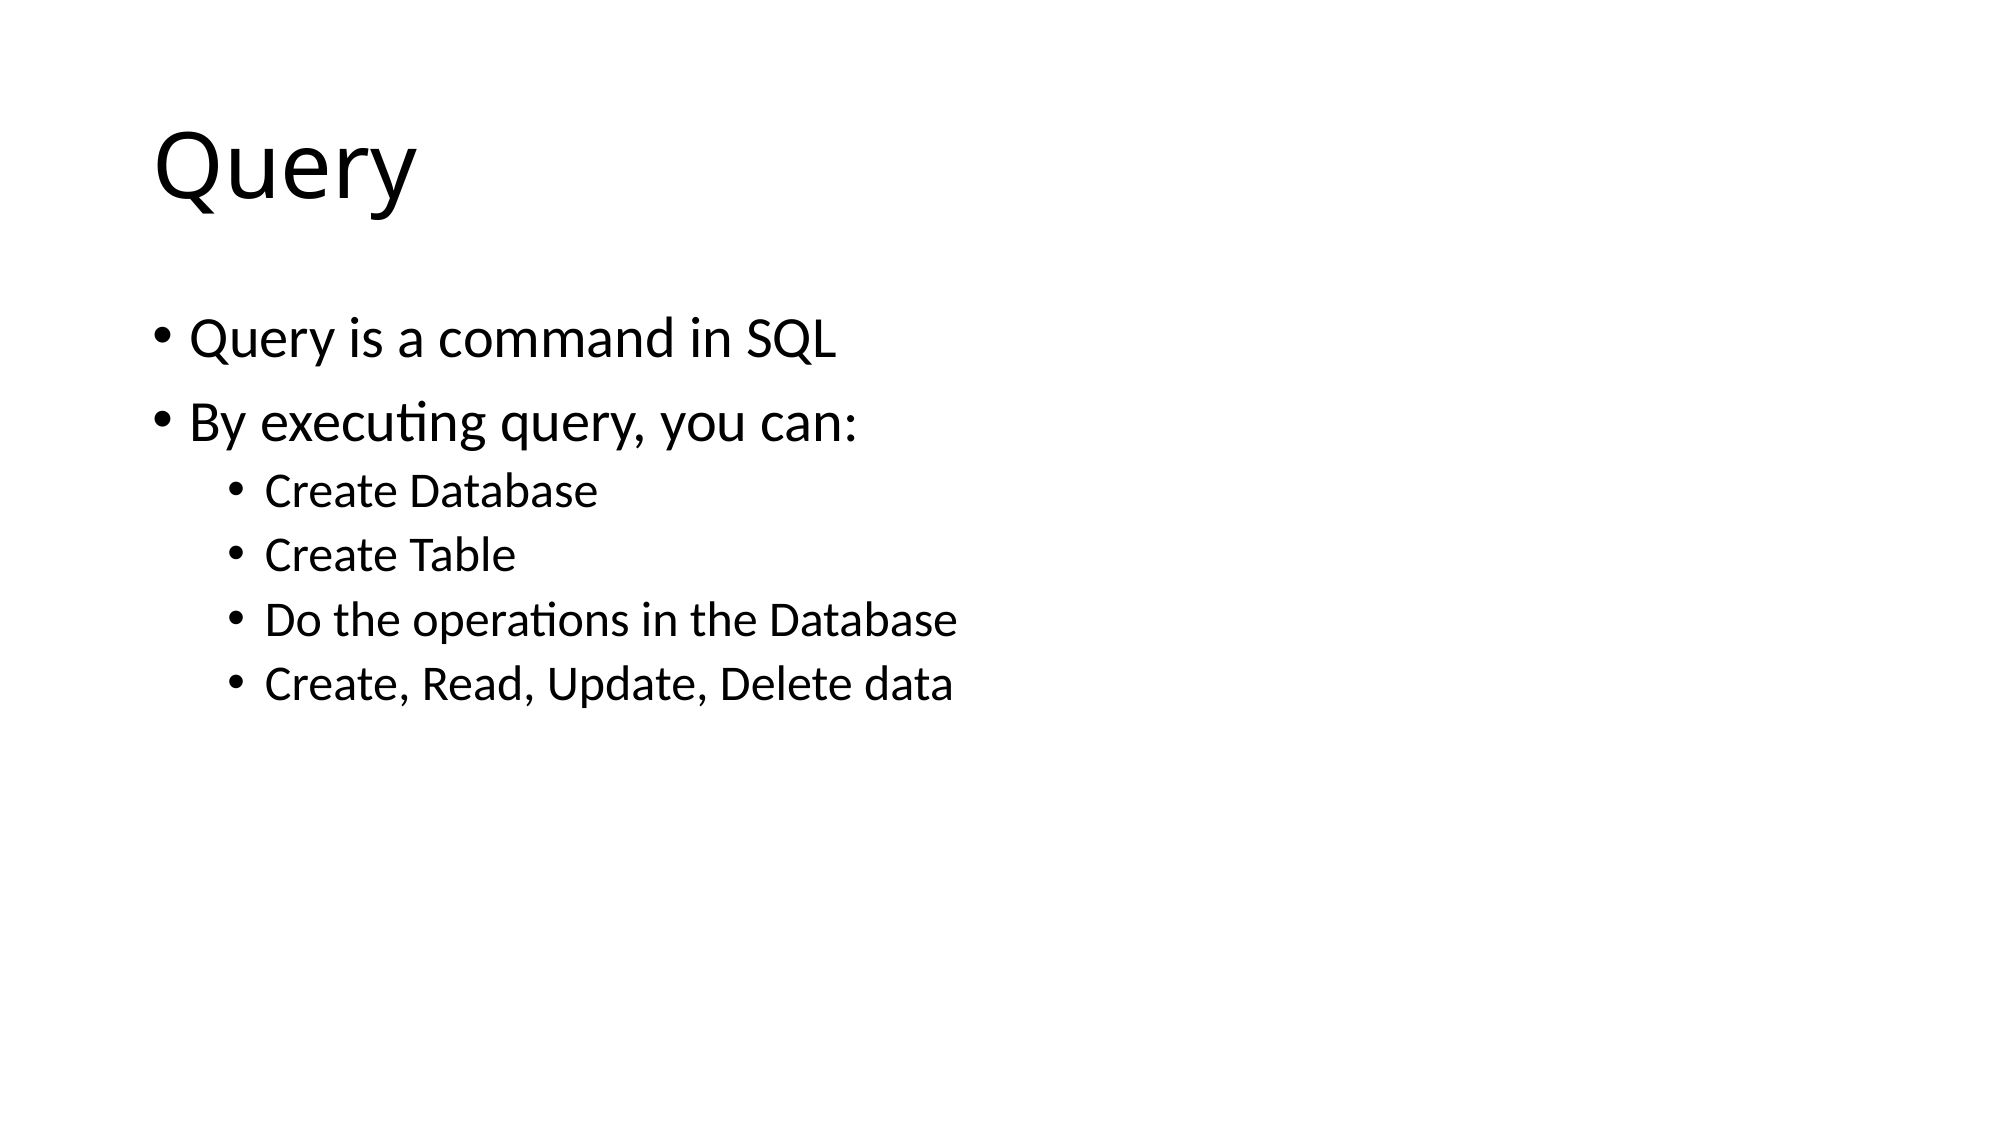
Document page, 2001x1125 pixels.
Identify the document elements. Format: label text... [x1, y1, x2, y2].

title Query [137, 59, 1863, 278]
list Query is a command in SQL By executing query, you can: Create Database Create Table Do the operations in the Database Create, Read, Update, Delete data [137, 299, 1863, 1014]
